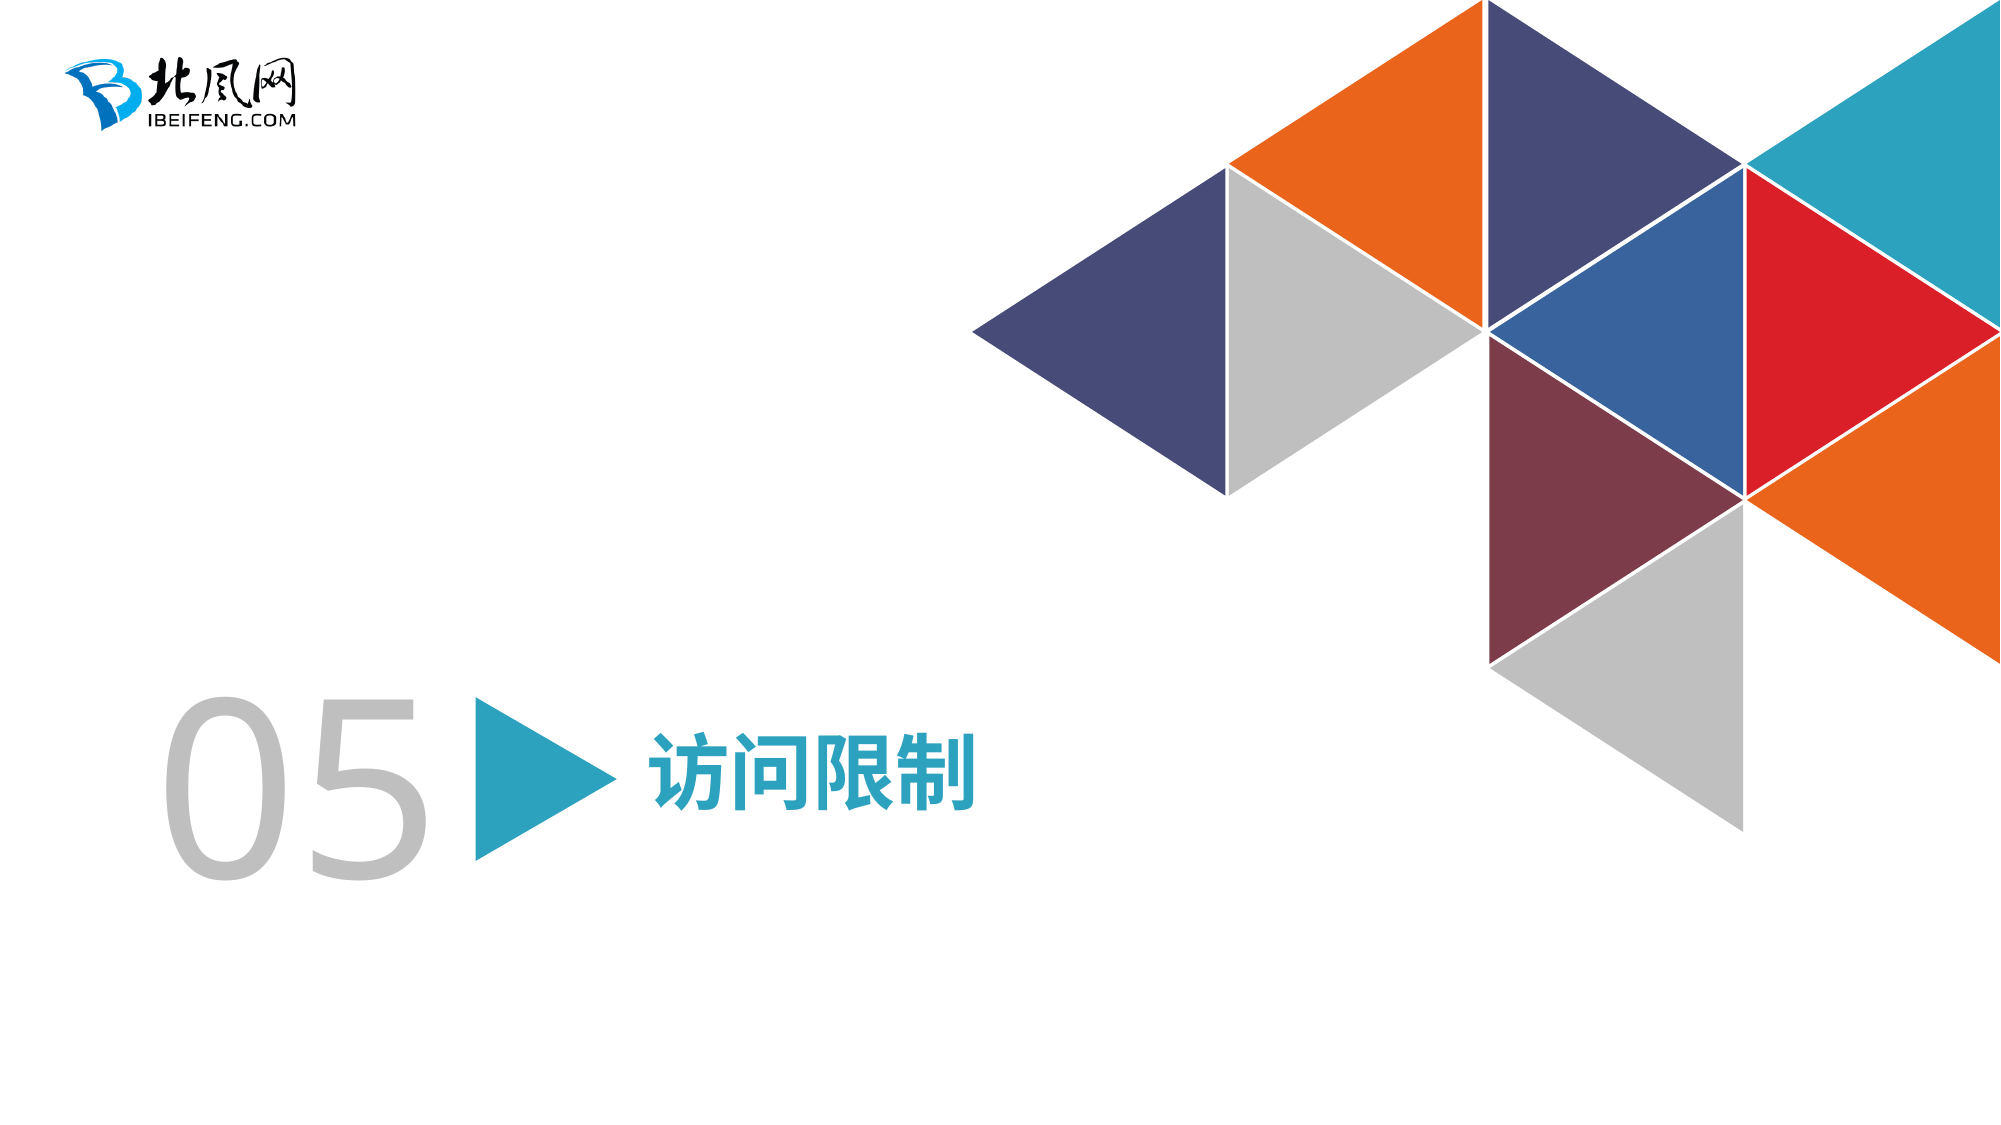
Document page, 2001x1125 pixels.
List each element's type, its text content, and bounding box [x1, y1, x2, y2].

picture [55, 48, 305, 133]
text_box [474, 695, 619, 863]
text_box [972, 0, 2000, 833]
text_box 访问限制 [631, 712, 972, 828]
text_box 05 [72, 620, 523, 936]
